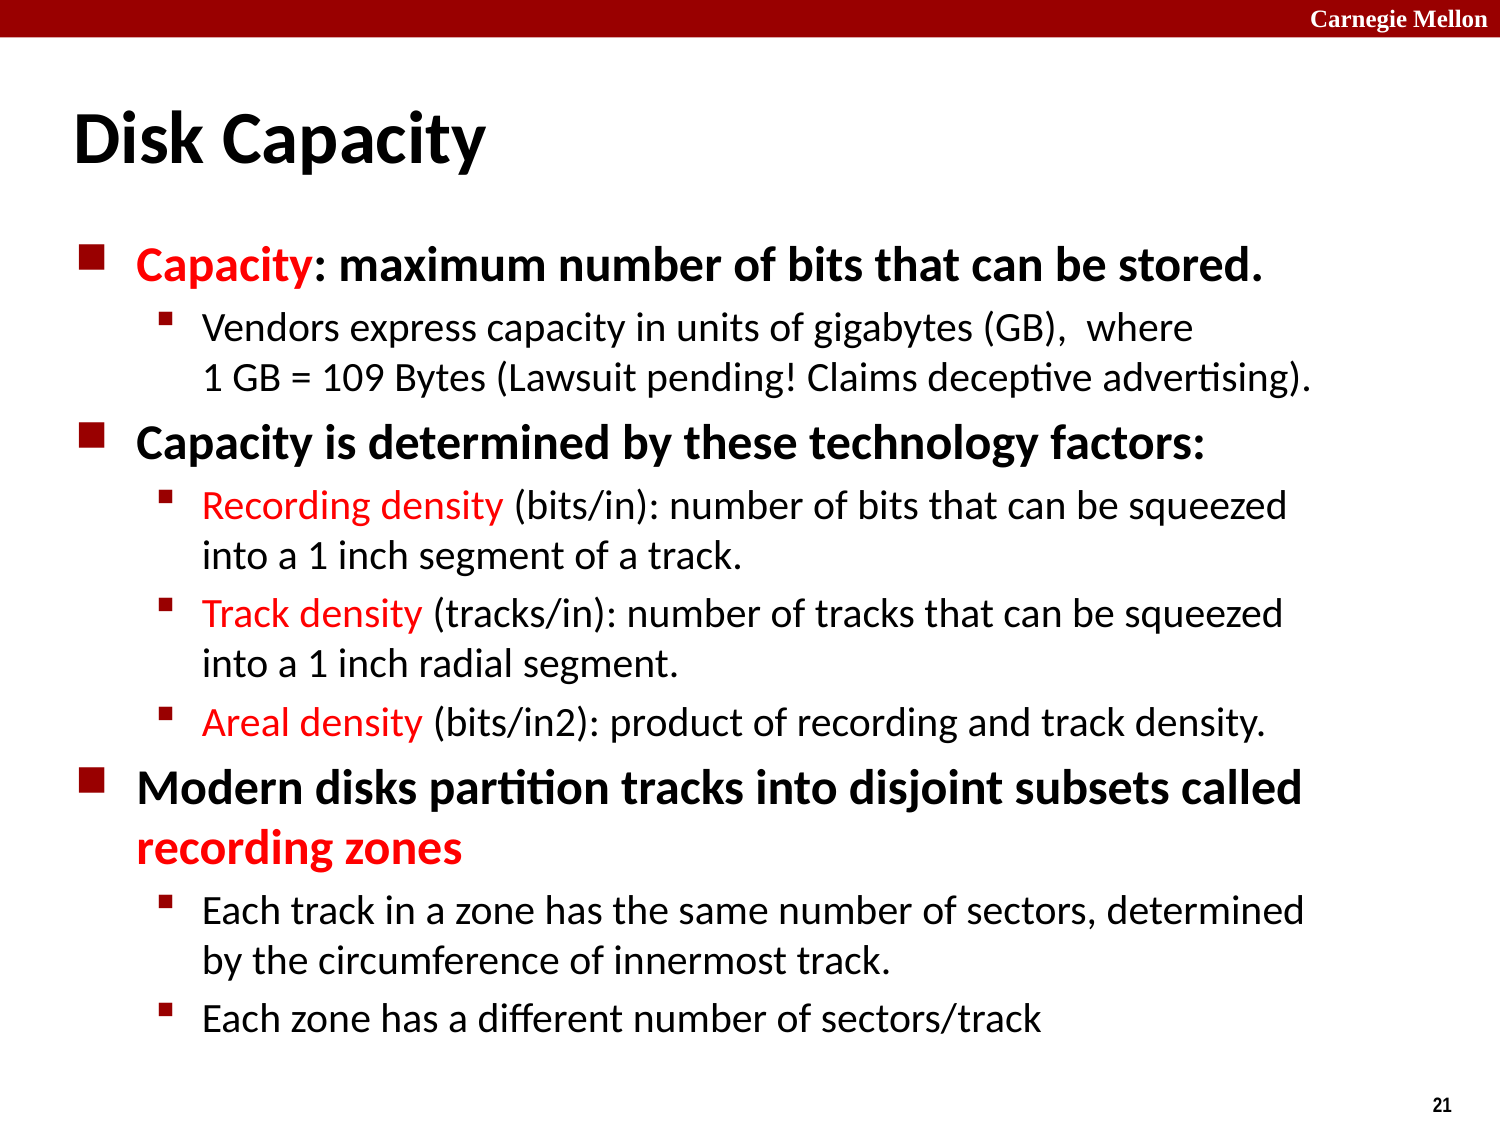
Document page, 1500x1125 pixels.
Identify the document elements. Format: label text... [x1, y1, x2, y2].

title Disk Capacity [58, 71, 1305, 197]
list Capacity: maximum number of bits that can be stored. Vendors express capacity in units of gigabytes (GB), where 1 GB = 109 Bytes (Lawsuit pending! Claims deceptive advertising). Capacity is determined by these technology factors: Recording density (bits/in): number of bits that can be squeezed into a 1 inch segment of a track. Track density (tracks/in): number of tracks that can be squeezed into a 1 inch radial segment. Areal density (bits/in2): product of recording and track density. Modern disks partition tracks into disjoint subsets called recording zones Each track in a zone has the same number of sectors, determined by the circumference of innermost track. Each zone has a different number of sectors/track [64, 223, 1361, 1040]
